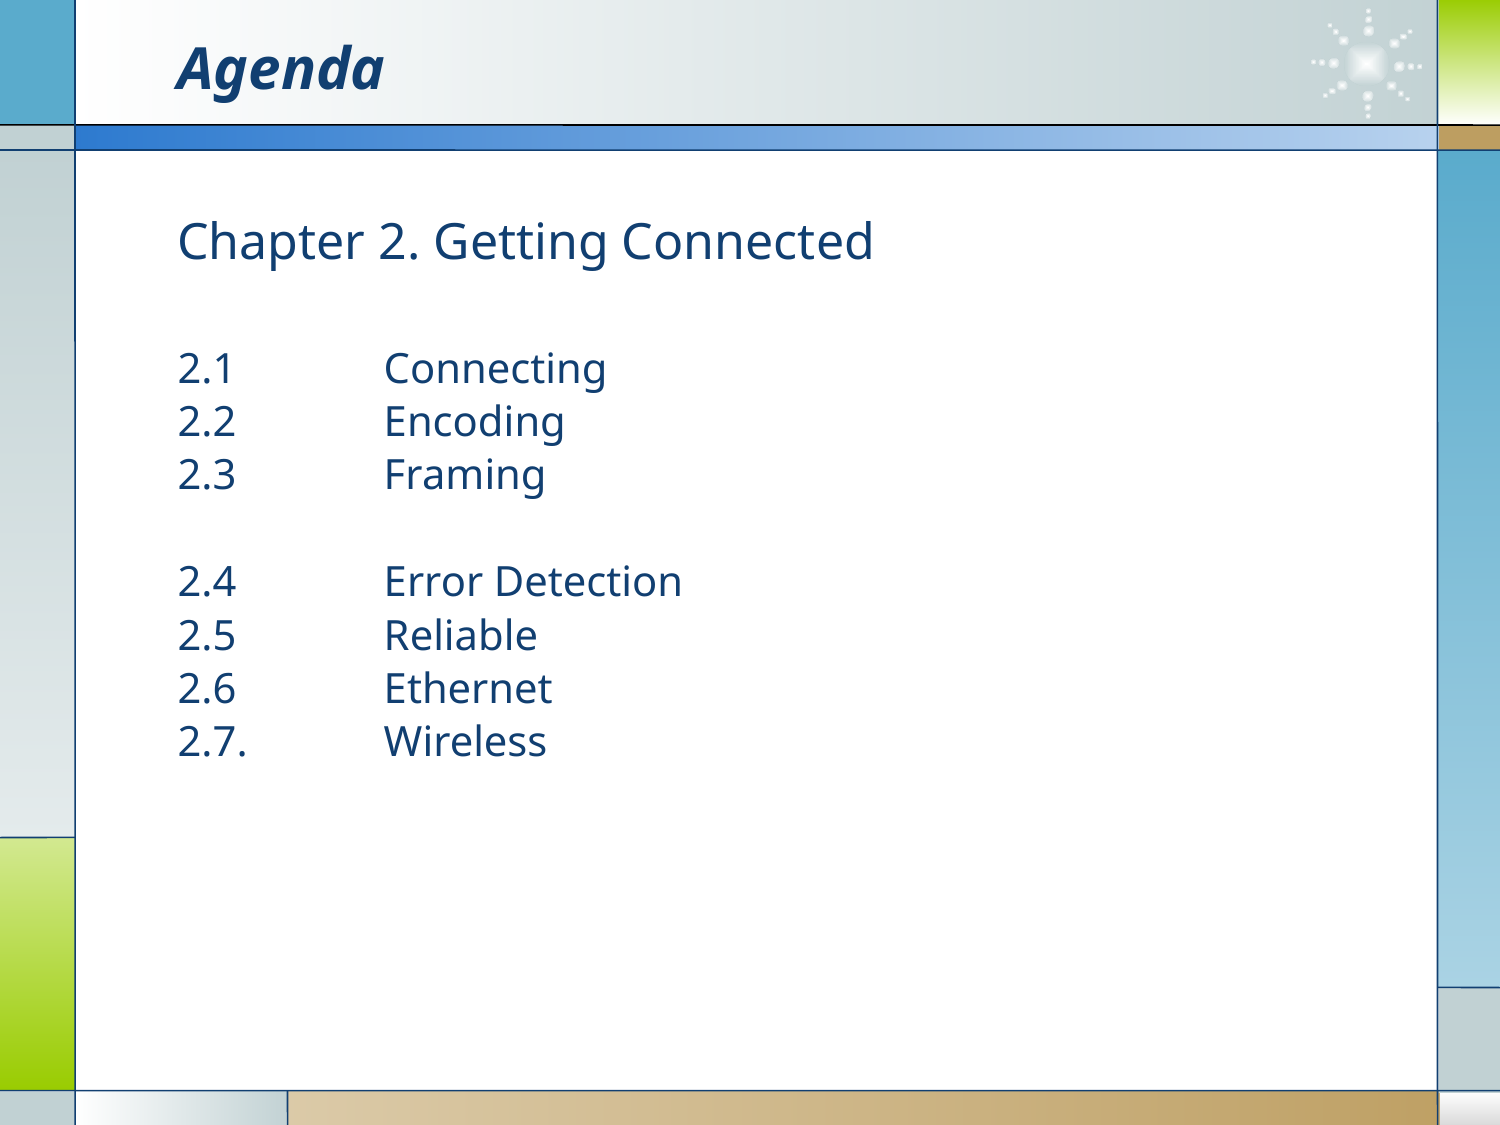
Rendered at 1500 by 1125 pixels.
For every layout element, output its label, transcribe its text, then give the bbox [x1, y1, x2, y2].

list Chapter 2. Getting Connected 2.1 Connecting 2.2 Encoding 2.3 Framing 2.4 Error Detection 2.5 Reliable 2.6 Ethernet 2.7. Wireless [162, 201, 1412, 1010]
title Agenda [162, 19, 1263, 113]
